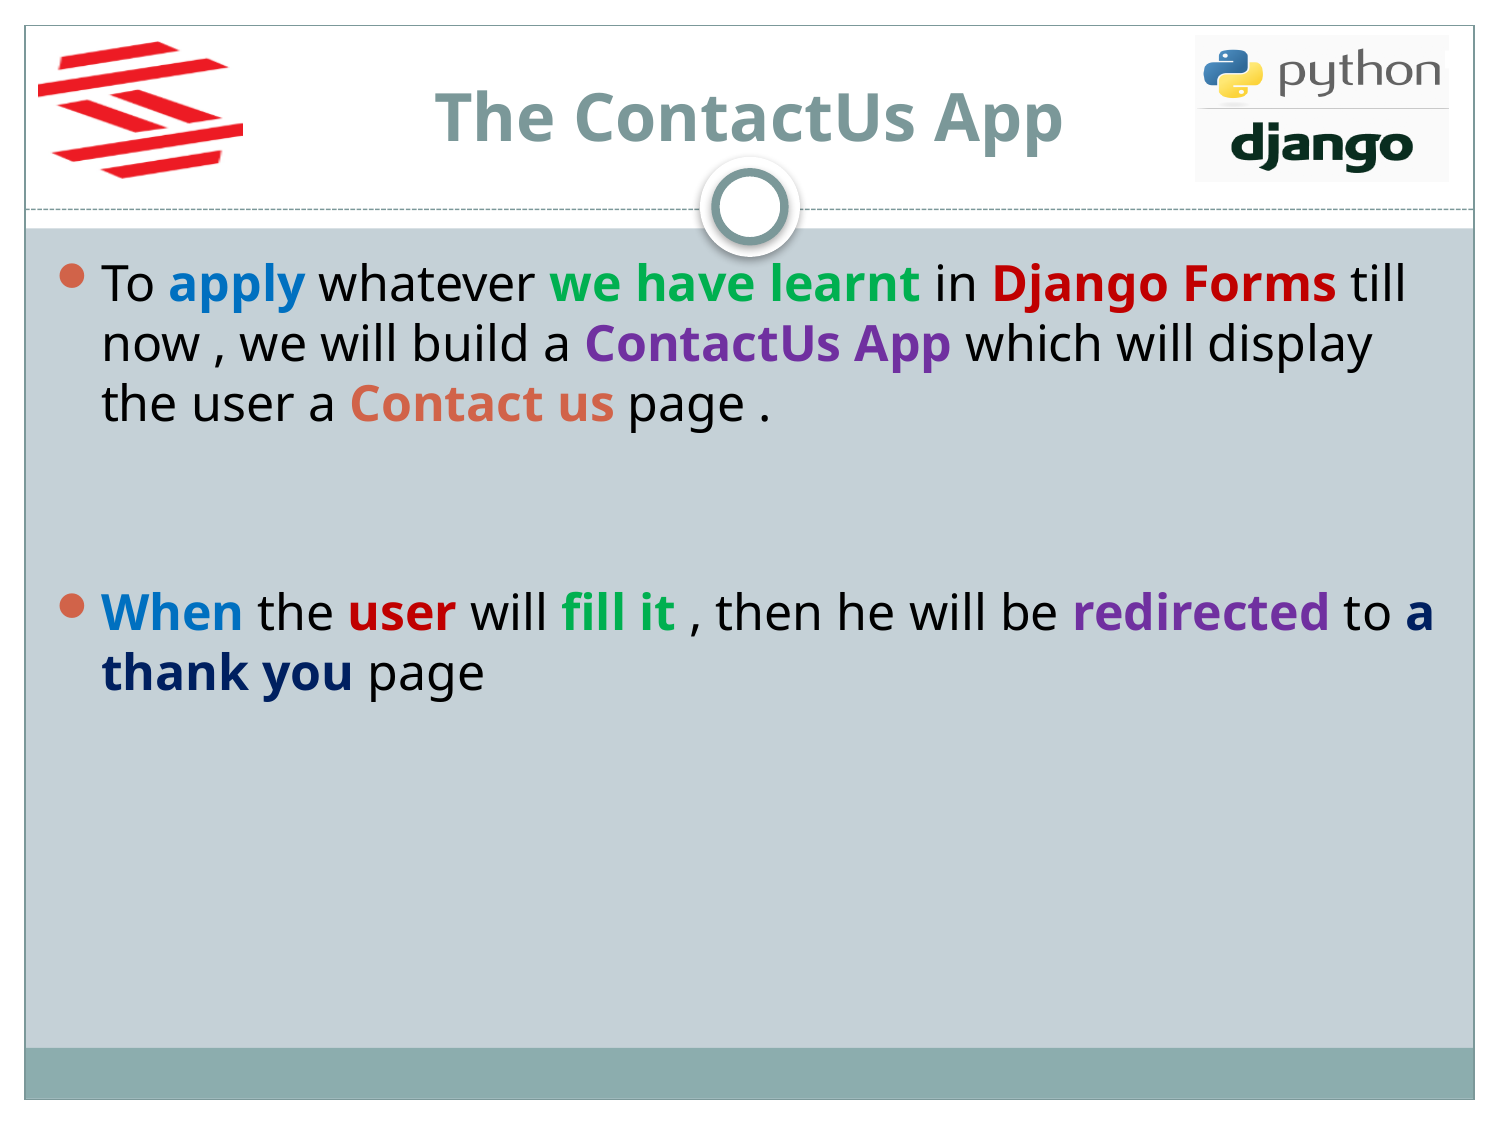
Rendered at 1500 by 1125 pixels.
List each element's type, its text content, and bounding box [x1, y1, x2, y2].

list To apply whatever we have learnt in Django Forms till now , we will build a ContactUs App which will display the user a Contact us page . When the user will fill it , then he will be redirected to a thank you page [41, 243, 1471, 1125]
title The ContactUs App [237, 37, 1190, 162]
picture [37, 40, 243, 185]
picture [1195, 34, 1449, 183]
